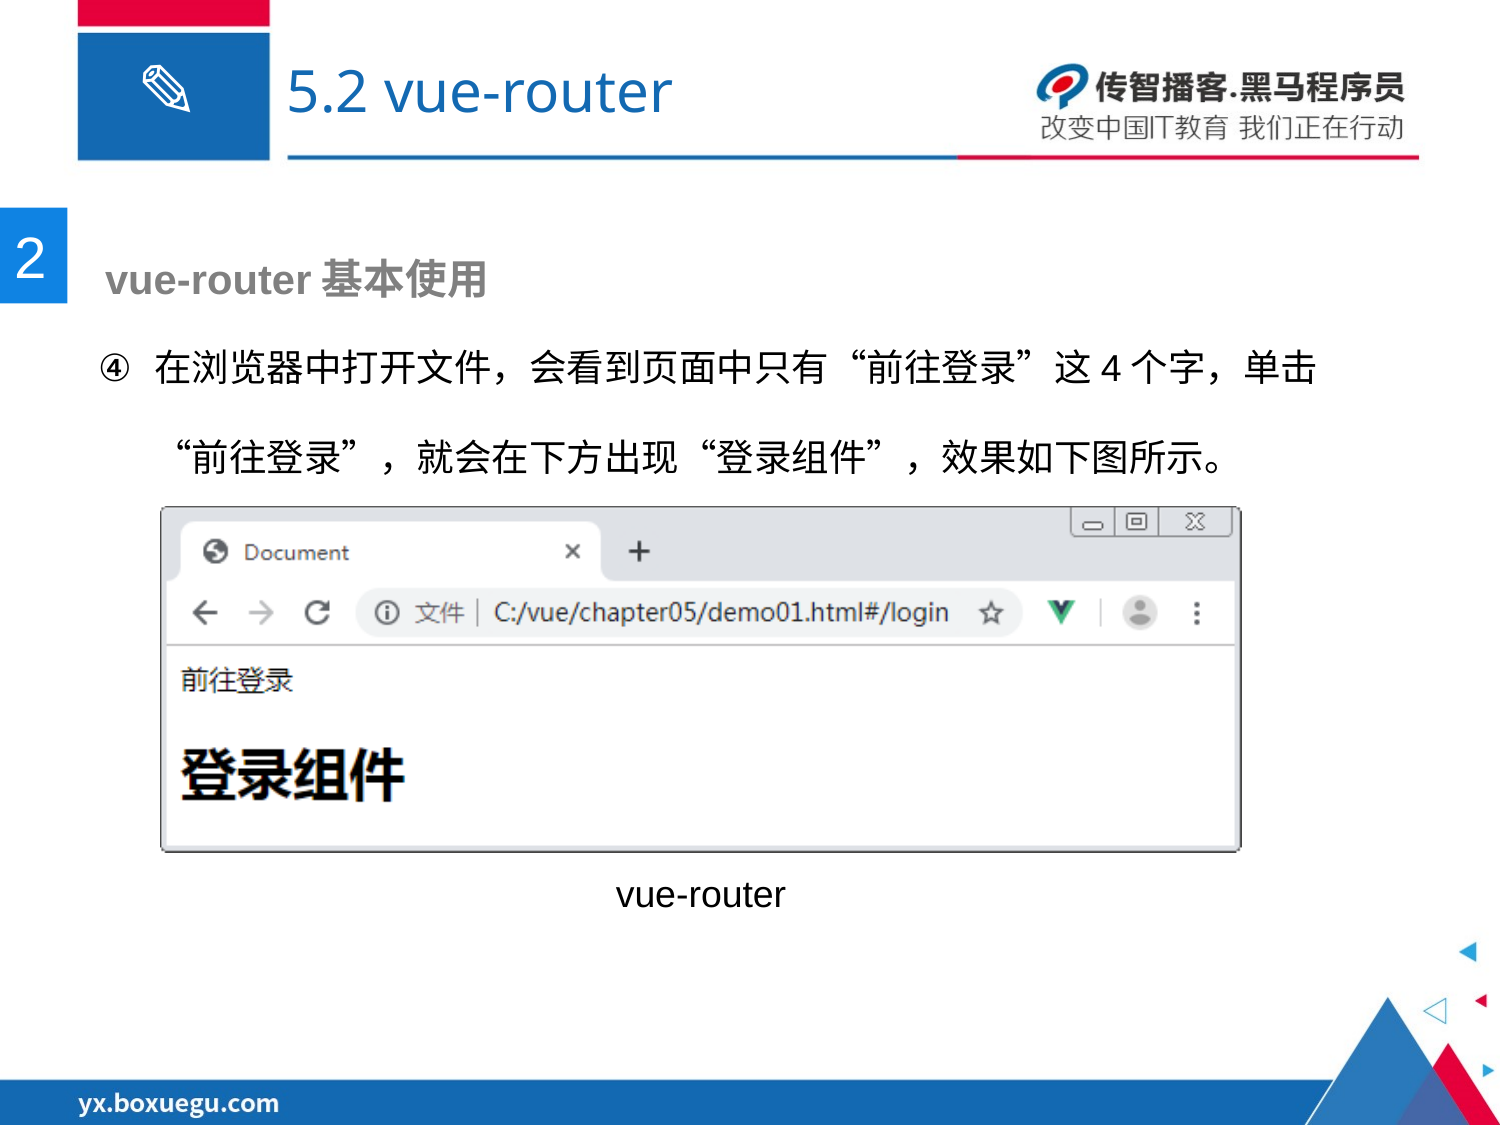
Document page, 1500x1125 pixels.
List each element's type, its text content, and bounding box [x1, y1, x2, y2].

title 5.2 vue-router [271, 25, 1046, 153]
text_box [0, 207, 844, 311]
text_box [160, 506, 1242, 924]
text_box 在浏览器中打开文件，会看到页面中只有“前往登录”这4个字，单击“前往登录”，就会在下方出现“登录组件”，效果如下图所示。 [83, 292, 1407, 487]
picture [0, 0, 1500, 1125]
